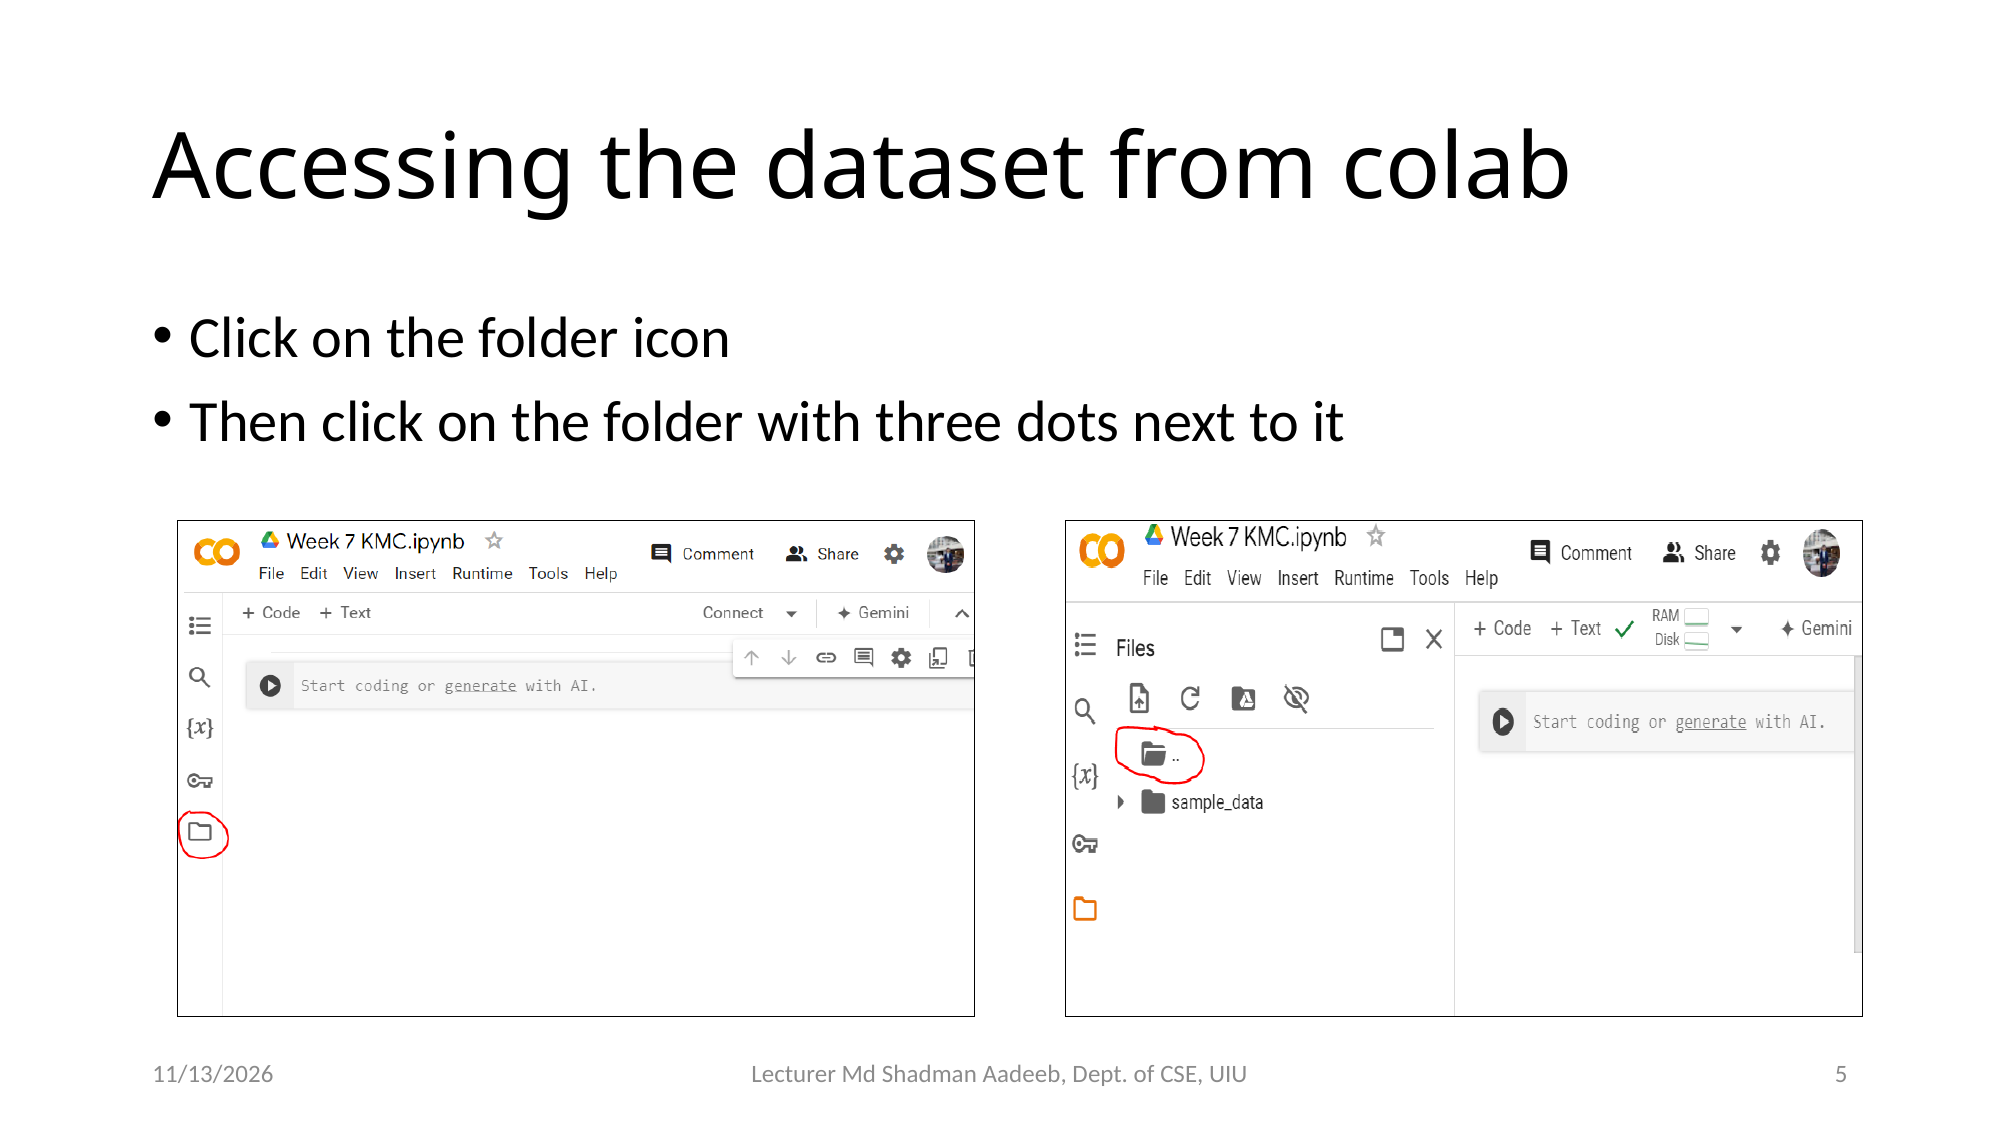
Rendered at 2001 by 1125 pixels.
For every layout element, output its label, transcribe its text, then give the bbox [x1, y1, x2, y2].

picture [177, 520, 975, 1018]
slide_number 5 [1412, 1042, 1863, 1103]
list Click on the folder icon Then click on the folder with three dots next to it [137, 299, 1863, 1014]
footer Lecturer Md Shadman Aadeeb, Dept. of CSE, UIU [662, 1042, 1338, 1103]
title Accessing the dataset from colab [137, 59, 1863, 278]
picture [1065, 520, 1863, 1018]
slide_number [137, 1042, 588, 1103]
